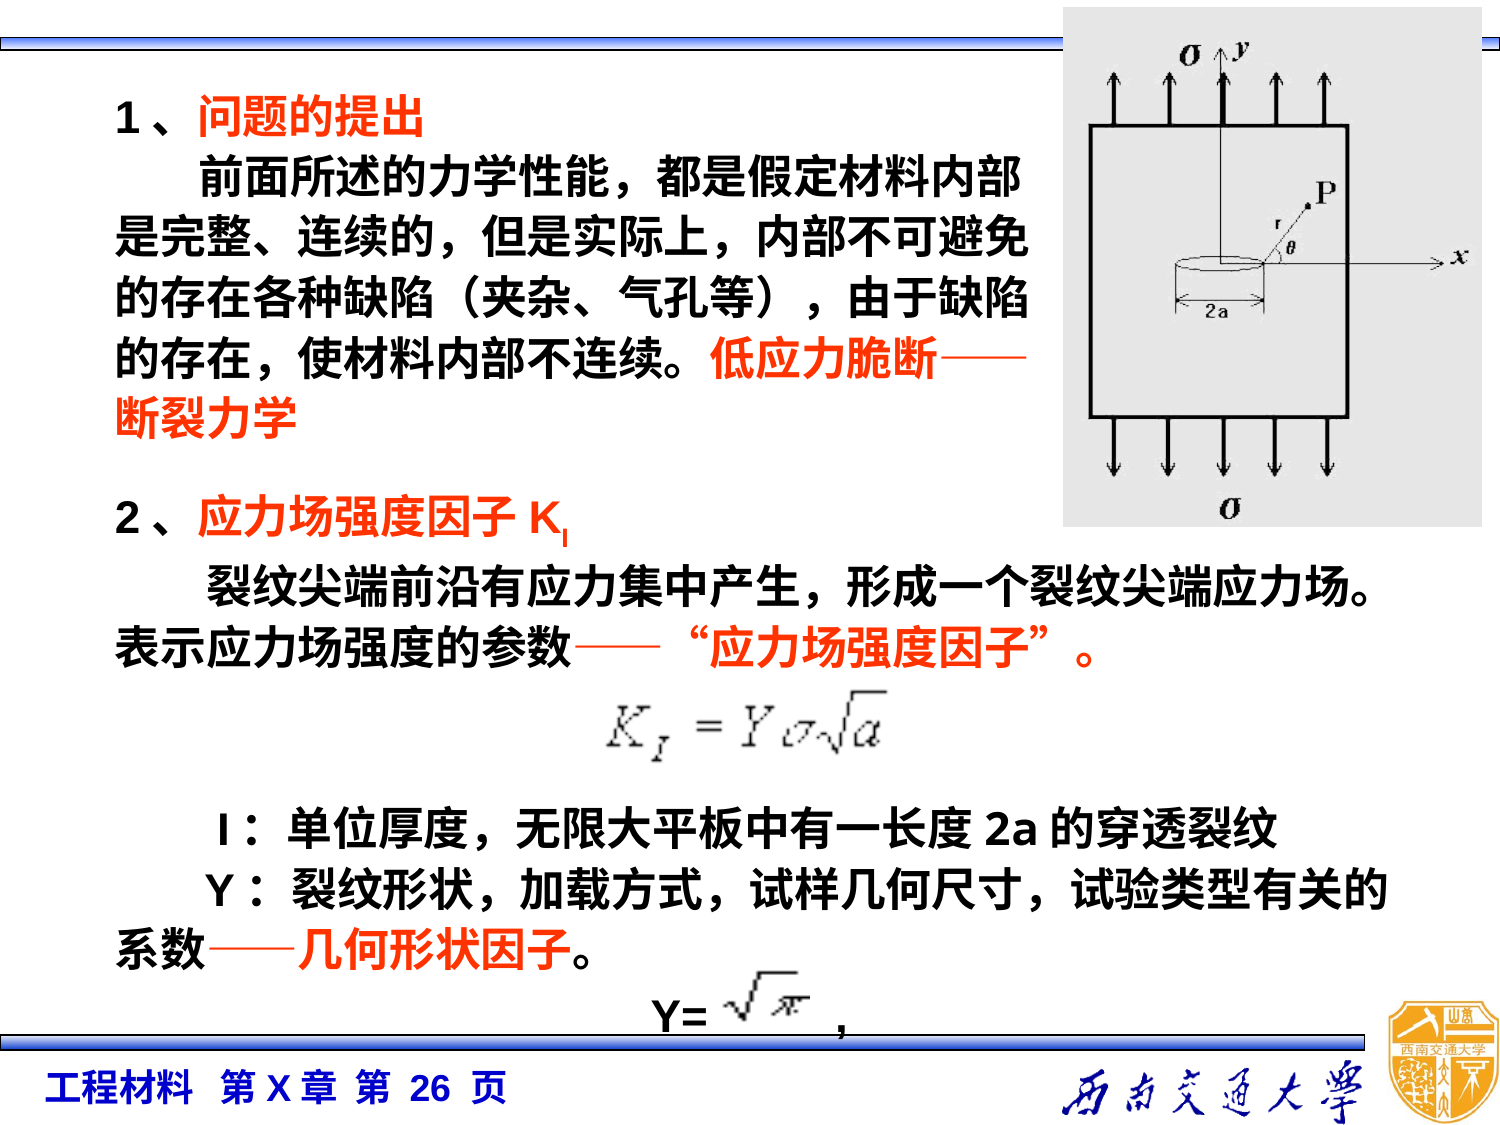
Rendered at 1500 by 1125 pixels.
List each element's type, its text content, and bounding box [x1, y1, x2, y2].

picture [1062, 7, 1483, 528]
text_box 2、应力场强度因子KI 裂纹尖端前沿有应力集中产生，形成一个裂纹尖端应力场。表示应力场强度的参数——“应力场强度因子”。 I：单位厚度，无限大平板中有一长度2a的穿透裂纹 Y：裂纹形状，加载方式，试样几何尺寸，试验类型有关的系数——几何形状因子。 Y= , [100, 473, 1447, 1050]
picture [1387, 999, 1500, 1125]
text_box 1、问题的提出 前面所述的力学性能，都是假定材料内部是完整、连续的，但是实际上，内部不可避免的存在各种缺陷（夹杂、气孔等），由于缺陷的存在，使材料内部不连续。低应力脆断――断裂力学 [100, 74, 1046, 452]
picture [596, 680, 904, 775]
picture [1062, 1059, 1363, 1125]
picture [714, 963, 810, 1030]
